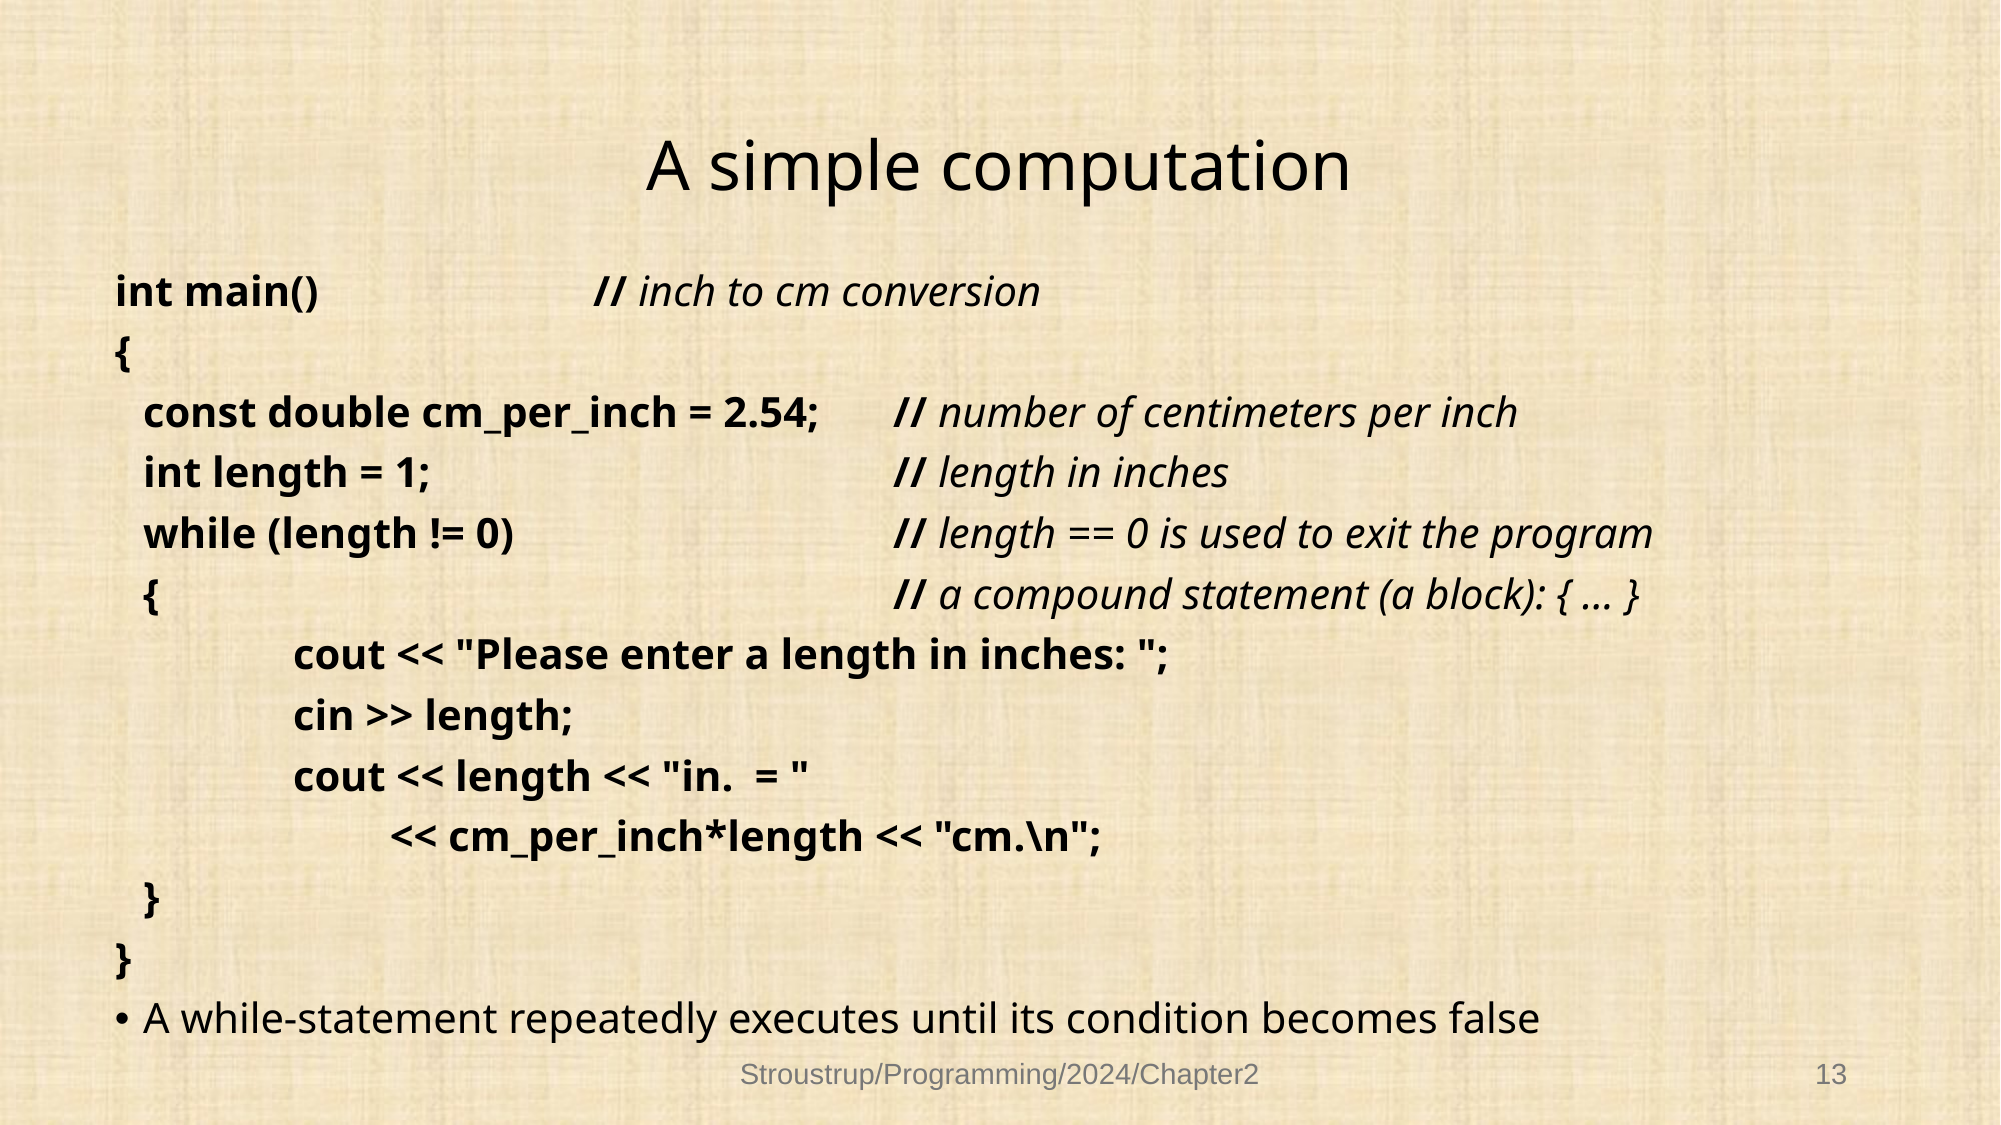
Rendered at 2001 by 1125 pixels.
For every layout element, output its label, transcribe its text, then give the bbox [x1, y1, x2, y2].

slide_number 13 [1412, 1042, 1863, 1103]
title A simple computation [137, 59, 1863, 278]
footer Stroustrup/Programming/2024/Chapter2 [662, 1042, 1338, 1103]
list int main() // inch to cm conversion { const double cm_per_inch = 2.54; // number of centimeters per inch int length = 1; // length in inches while (length != 0) // length == 0 is used to exit the program { // a compound statement (a block): { … } cout << "Please enter a length in inches: "; cin >> length; cout << length << "in. = " << cm_per_inch*length << "cm.\n"; } } A while-statement repeatedly executes until its condition becomes false [99, 262, 1750, 1125]
picture [0, 0, 2001, 1125]
